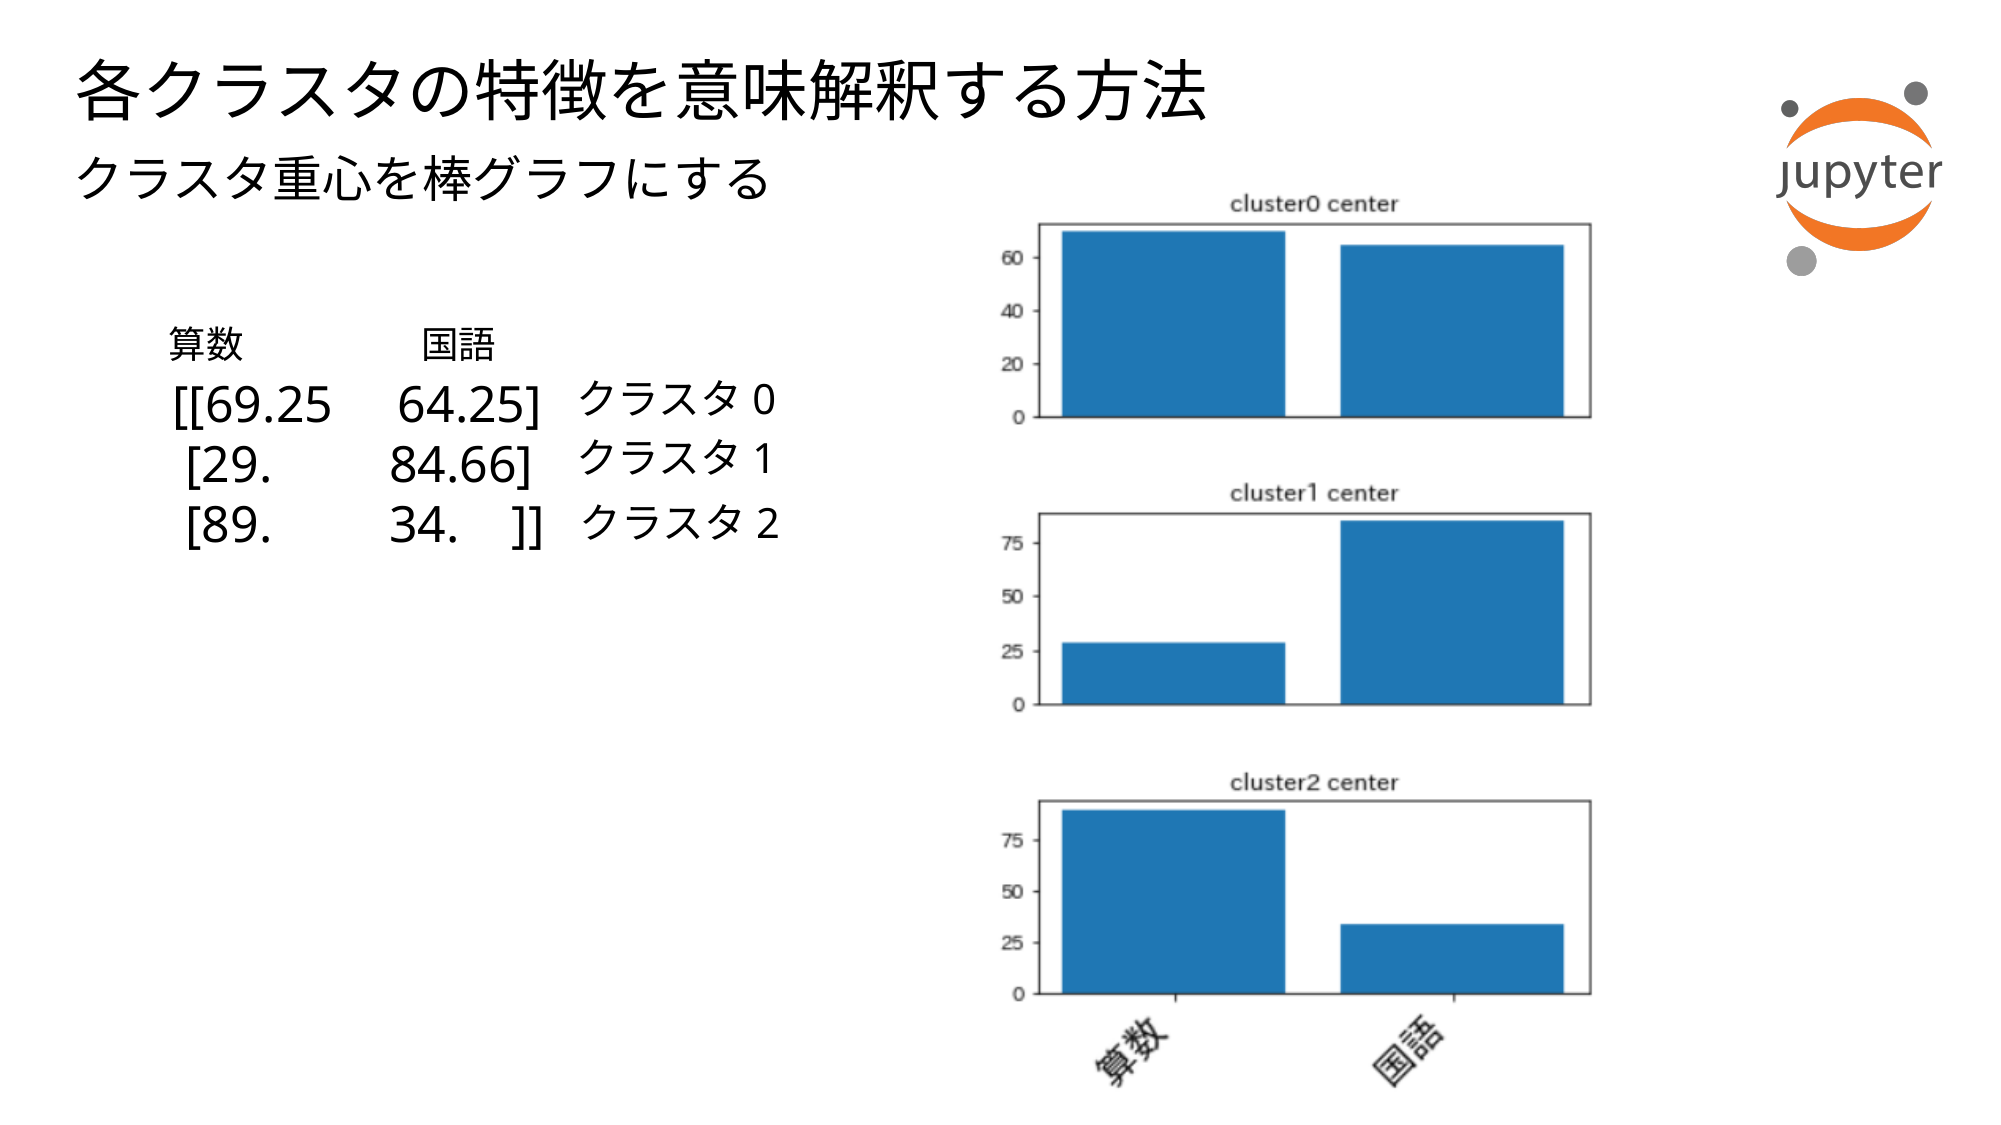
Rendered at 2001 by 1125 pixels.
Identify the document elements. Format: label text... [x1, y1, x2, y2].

picture [1774, 79, 1945, 277]
text_box [[69.25 64.25] [29. 84.66] [89. 34. ]] [157, 365, 560, 561]
text_box 各クラスタの特徴を意味解釈する方法 [60, 41, 1224, 137]
text_box クラスタ2 [565, 489, 795, 554]
text_box クラスタ0 [561, 365, 791, 424]
picture [979, 174, 1619, 1096]
text_box 国語 [406, 314, 512, 374]
text_box クラスタ1 [561, 424, 791, 490]
text_box 算数 [154, 314, 259, 374]
text_box クラスタ重心を棒グラフにする [58, 140, 789, 215]
